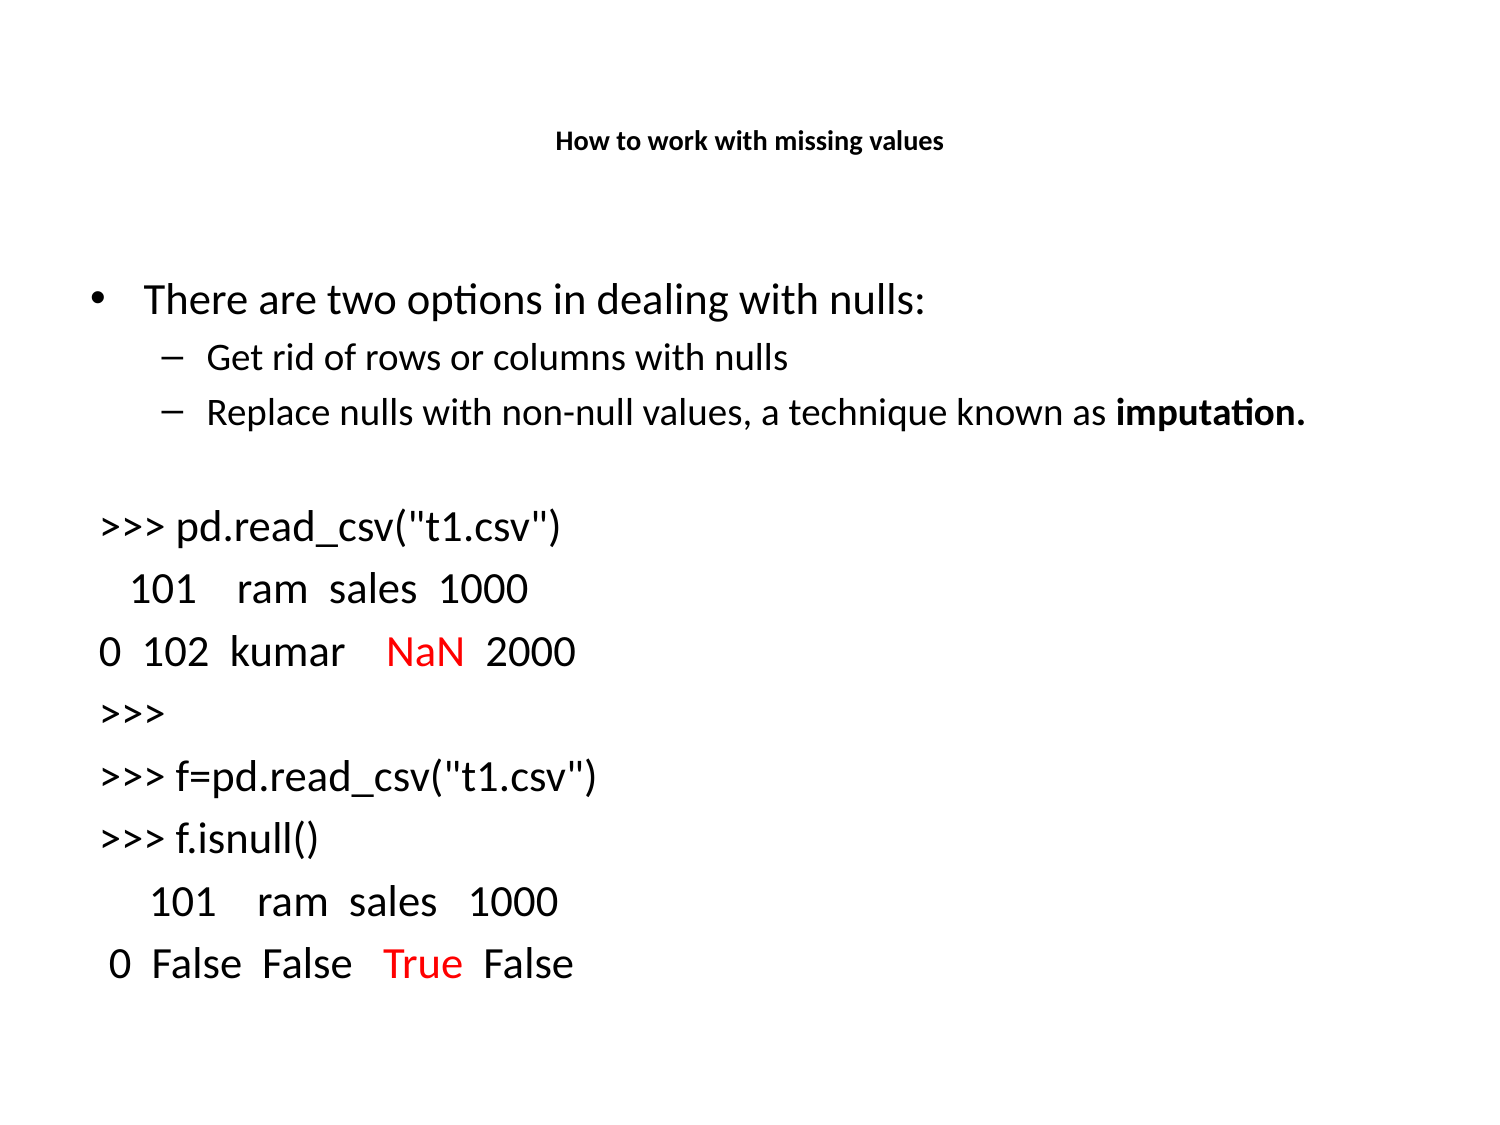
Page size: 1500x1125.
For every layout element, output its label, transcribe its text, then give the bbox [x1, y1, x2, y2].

list There are two options in dealing with nulls: Get rid of rows or columns with nulls Replace nulls with non-null values, a technique known as imputation. >>> pd.read_csv("t1.csv") 101 ram sales 1000 0 102 kumar NaN 2000 >>> >>> f=pd.read_csv("t1.csv") >>> f.isnull() 101 ram sales 1000 0 False False True False [75, 262, 1425, 1005]
title How to work with missing values [75, 45, 1425, 233]
